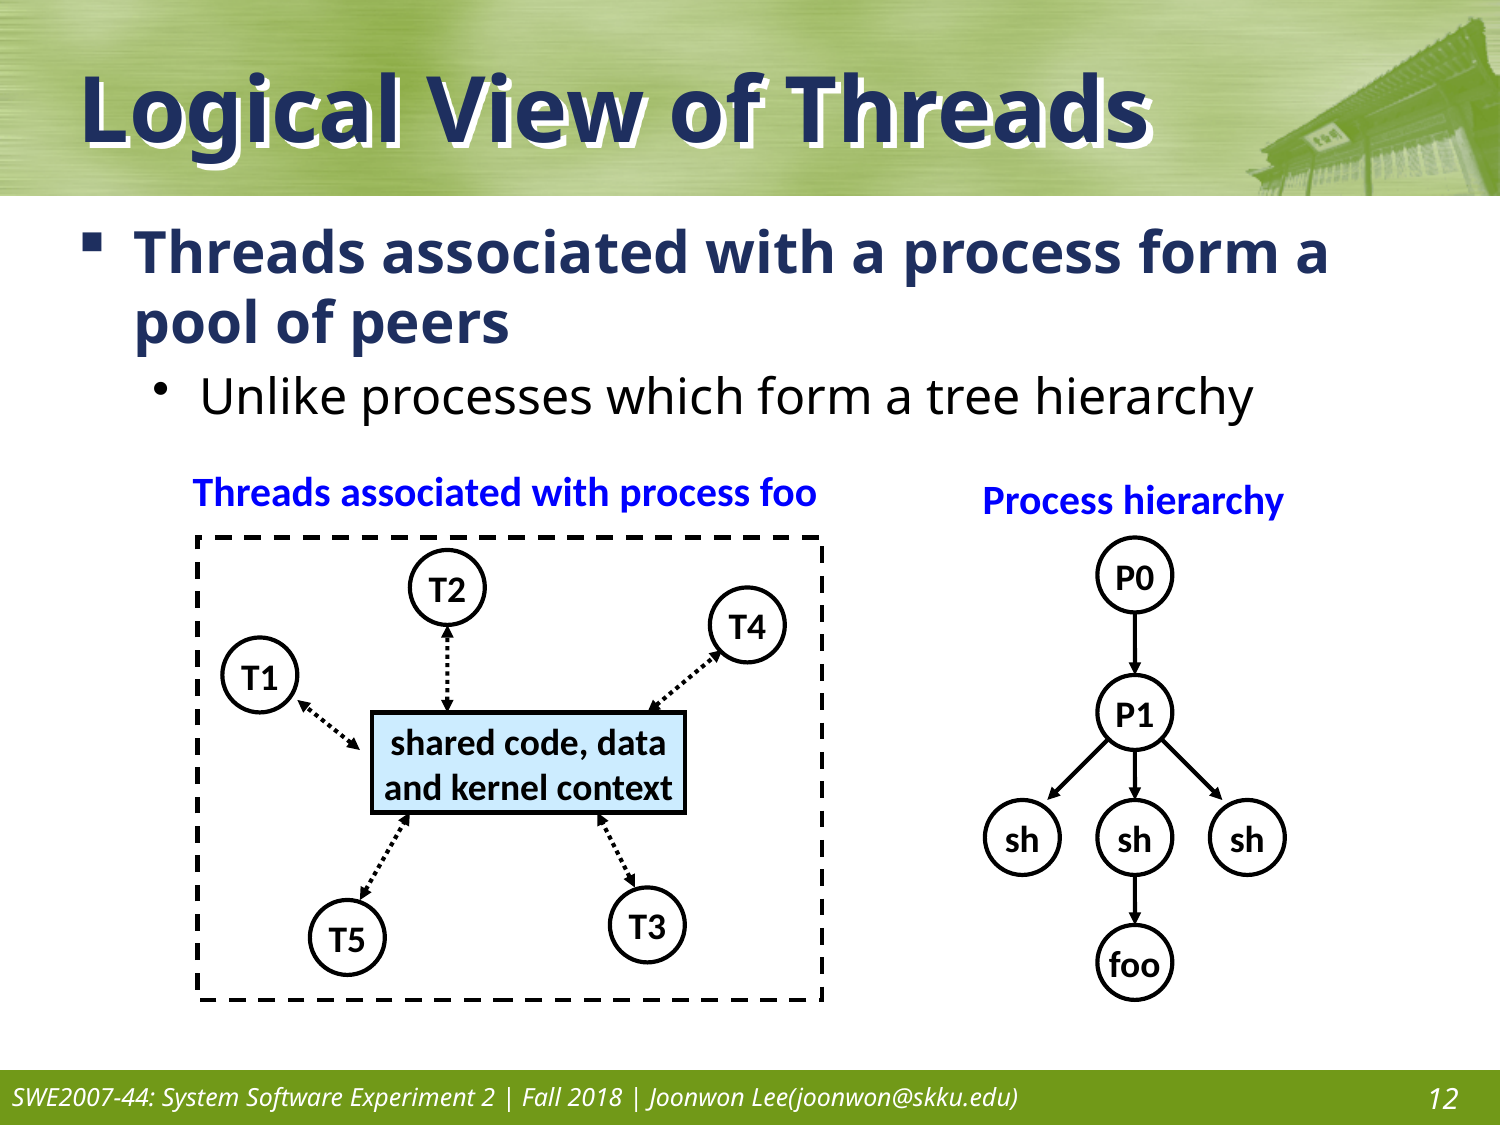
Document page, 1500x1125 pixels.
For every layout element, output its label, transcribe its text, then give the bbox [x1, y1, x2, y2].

text_box sh [984, 799, 1060, 875]
text_box [1128, 874, 1142, 925]
text_box [683, 649, 723, 683]
text_box [398, 812, 410, 832]
text_box [1159, 737, 1223, 800]
text_box Process hierarchy [967, 465, 1300, 530]
text_box [1128, 749, 1142, 800]
text_box [1047, 737, 1110, 800]
text_box [197, 537, 823, 1000]
text_box T5 [309, 899, 385, 975]
picture [0, 0, 1500, 196]
text_box [441, 699, 454, 713]
text_box [1128, 612, 1142, 676]
text_box T2 [409, 549, 485, 625]
text_box [647, 683, 682, 713]
text_box [359, 883, 372, 901]
text_box P0 [1097, 537, 1173, 613]
picture [0, 1070, 1500, 1125]
text_box T3 [609, 887, 685, 963]
text_box T4 [709, 587, 785, 663]
text_box [441, 624, 454, 638]
text_box [597, 812, 609, 827]
text_box [623, 867, 635, 888]
text_box P1 [1097, 674, 1173, 750]
text_box foo [1097, 924, 1173, 1000]
list Threads associated with a process form a pool of peers Unlike processes which form a tree hierarchy [62, 207, 1451, 1048]
title Logical View of Threads [62, 12, 1451, 201]
text_box shared code, data and kernel context [372, 712, 685, 813]
text_box sh [1097, 800, 1173, 875]
text_box [297, 699, 336, 731]
text_box Threads associated with process foo [177, 457, 833, 523]
text_box sh [1209, 799, 1285, 875]
text_box [346, 737, 360, 751]
